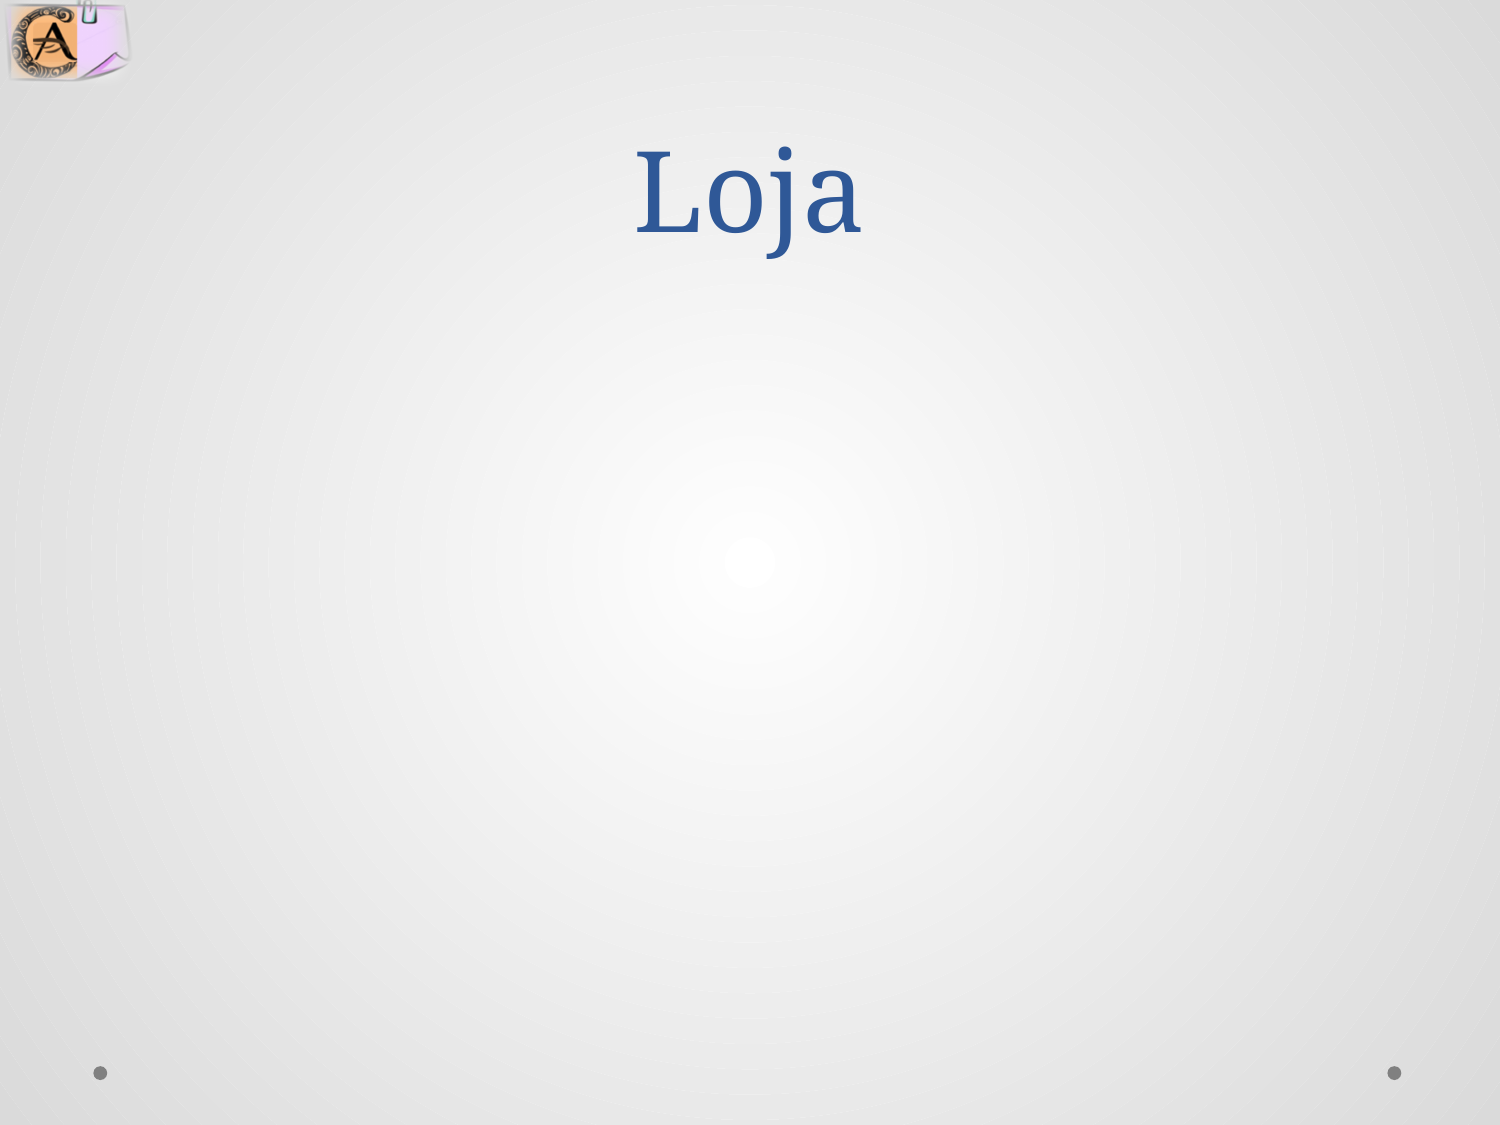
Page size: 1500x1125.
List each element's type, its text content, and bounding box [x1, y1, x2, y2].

picture [0, 0, 136, 91]
title Loja [75, 0, 1425, 263]
